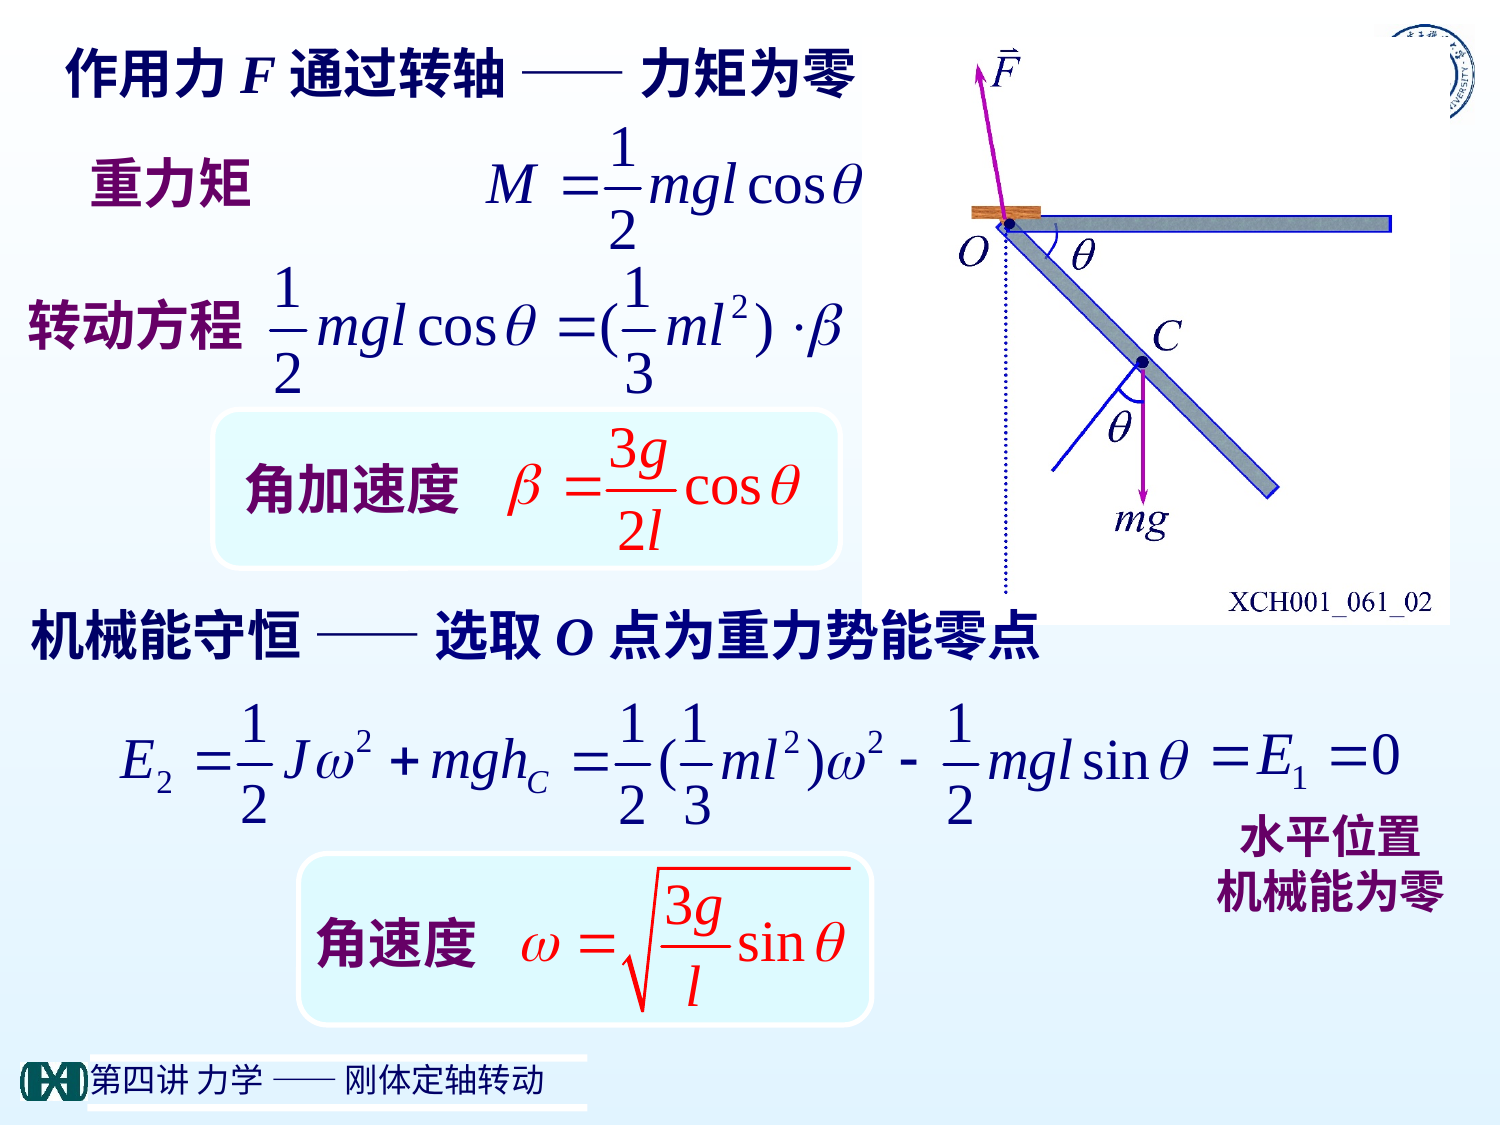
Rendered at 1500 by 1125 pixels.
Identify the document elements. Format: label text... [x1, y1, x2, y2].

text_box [1198, 714, 1413, 805]
text_box 角加速度 [228, 441, 492, 528]
picture [862, 24, 1475, 625]
text_box 角速度 [300, 895, 512, 982]
text_box 转动方程 [12, 277, 260, 364]
text_box [212, 409, 841, 569]
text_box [474, 110, 877, 263]
text_box 作用力F通过转轴 —— 力矩为零 [49, 25, 1100, 112]
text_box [559, 686, 1200, 838]
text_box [260, 249, 860, 407]
picture [20, 1062, 88, 1101]
text_box 机械能守恒 —— 选取O点为重力势能零点 [15, 594, 1070, 674]
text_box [496, 411, 816, 564]
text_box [110, 687, 559, 837]
text_box [865, 863, 872, 1015]
text_box 水平位置 机械能为零 [1200, 799, 1463, 925]
text_box 重力矩 [74, 142, 288, 223]
text_box [298, 853, 512, 1025]
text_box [512, 853, 865, 1025]
